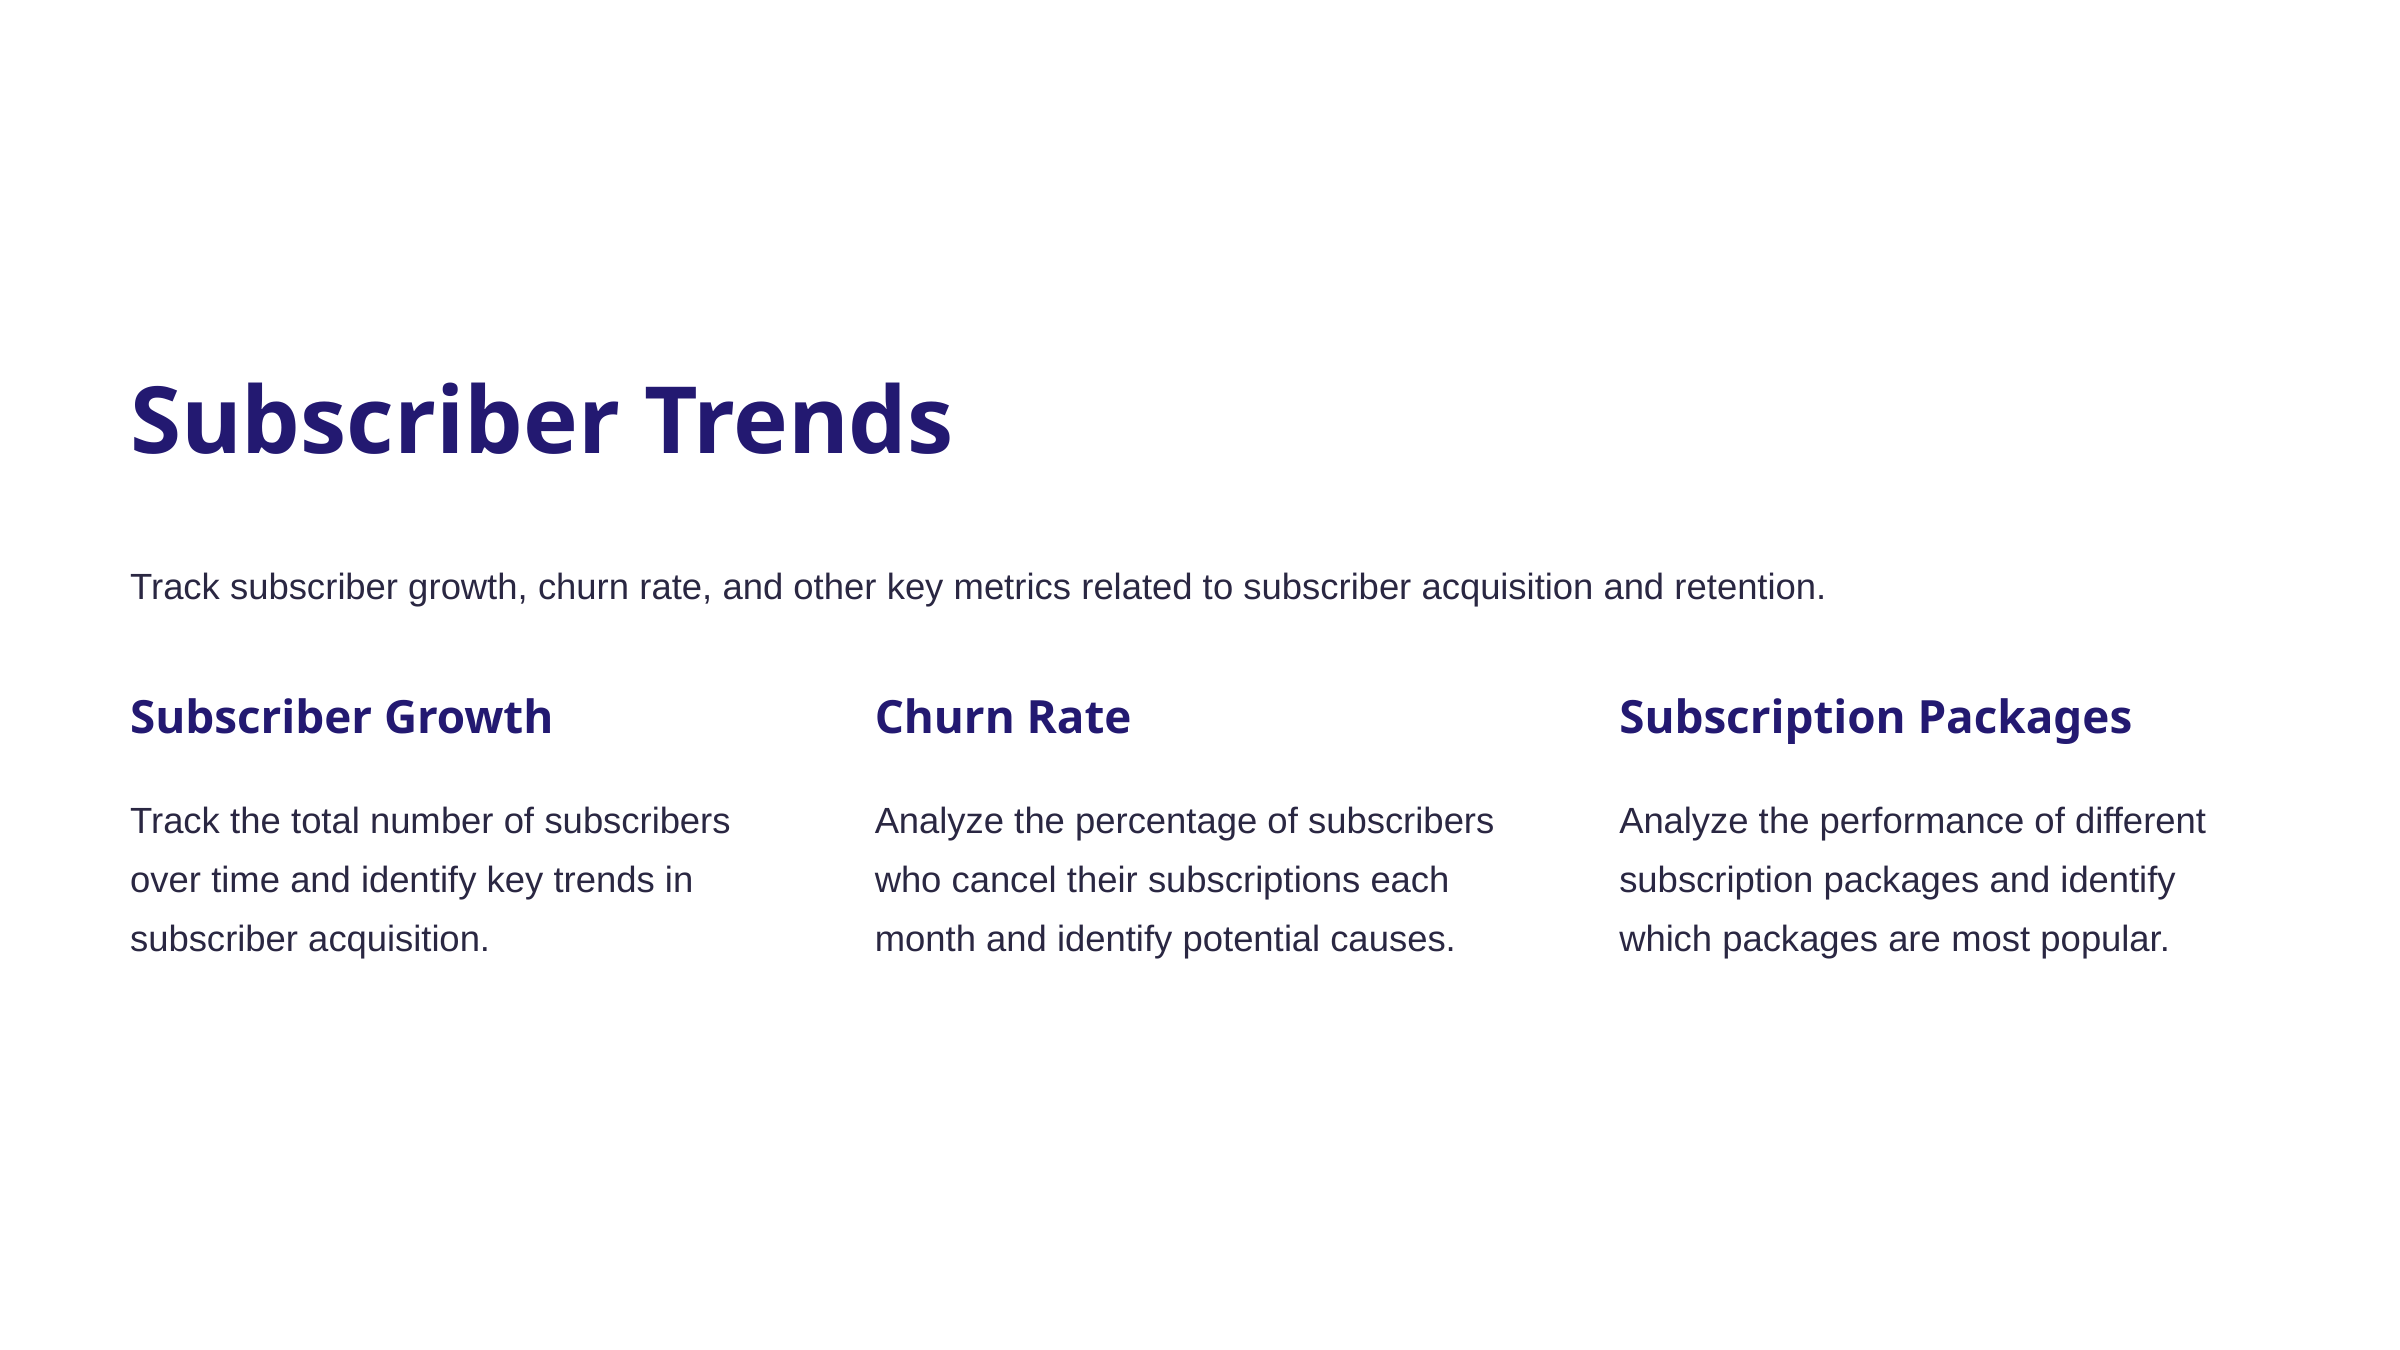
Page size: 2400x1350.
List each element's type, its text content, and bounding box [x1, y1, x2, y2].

text_box Track subscriber growth, churn rate, and other key metrics related to subscriber acquisition and retention. [130, 547, 2270, 607]
text_box Subscription Packages [1619, 685, 2110, 744]
text_box Subscriber Growth [130, 685, 596, 744]
text_box Subscriber Trends [130, 356, 1061, 473]
text_box Analyze the performance of different subscription packages and identify which packages are most popular. [1619, 781, 2272, 960]
text_box Analyze the percentage of subscribers who cancel their subscriptions each month and identify potential causes. [874, 781, 1528, 960]
text_box Churn Rate [874, 685, 1340, 744]
text_box Track the total number of subscribers over time and identify key trends in subscriber acquisition. [130, 781, 783, 960]
